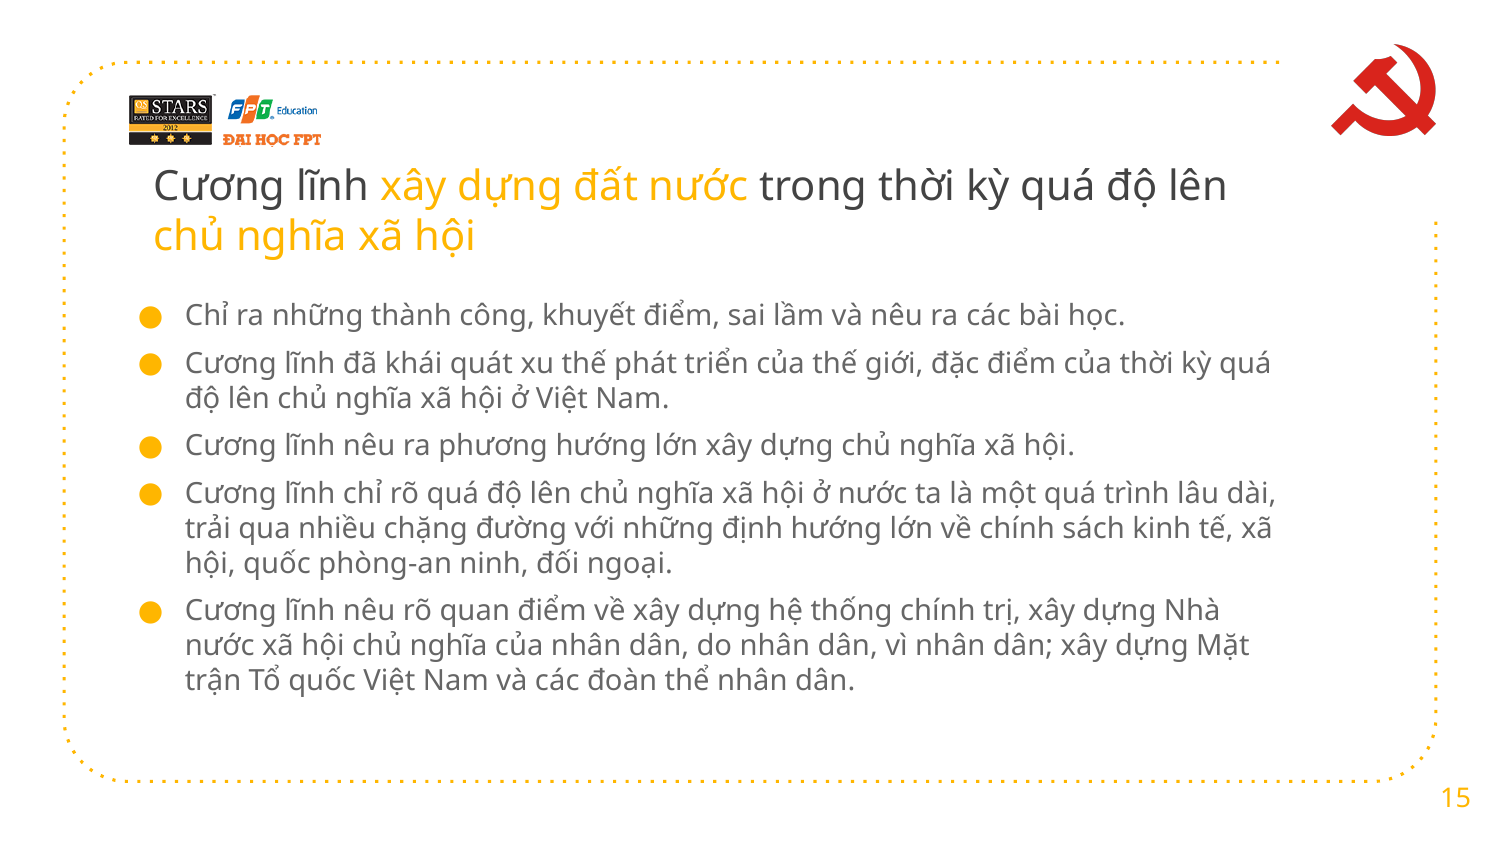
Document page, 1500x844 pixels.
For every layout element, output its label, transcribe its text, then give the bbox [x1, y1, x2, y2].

picture [1331, 44, 1436, 136]
title Cương lĩnh xây dựng đất nước trong thời kỳ quá độ lên chủ nghĩa xã hội [138, 144, 1271, 250]
picture [129, 94, 321, 147]
slide_number 15 [1411, 753, 1500, 844]
list Chỉ ra những thành công, khuyết điểm, sai lầm và nêu ra các bài học. Cương lĩnh đã khái quát xu thế phát triển của thế giới, đặc điểm của thời kỳ quá độ lên chủ nghĩa xã hội ở Việt Nam. Cương lĩnh nêu ra phương hướng lớn xây dựng chủ nghĩa xã hội. Cương lĩnh chỉ rõ quá độ lên chủ nghĩa xã hội ở nước ta là một quá trình lâu dài, trải qua nhiều chặng đường với những định hướng lớn về chính sách kinh tế, xã hội, quốc phòng-an ninh, đối ngoại. Cương lĩnh nêu rõ quan điểm về xây dựng hệ thống chính trị, xây dựng Nhà nước xã hội chủ nghĩa của nhân dân, do nhân dân, vì nhân dân; xây dựng Mặt trận Tổ quốc Việt Nam và các đoàn thể nhân dân. [122, 281, 1311, 700]
